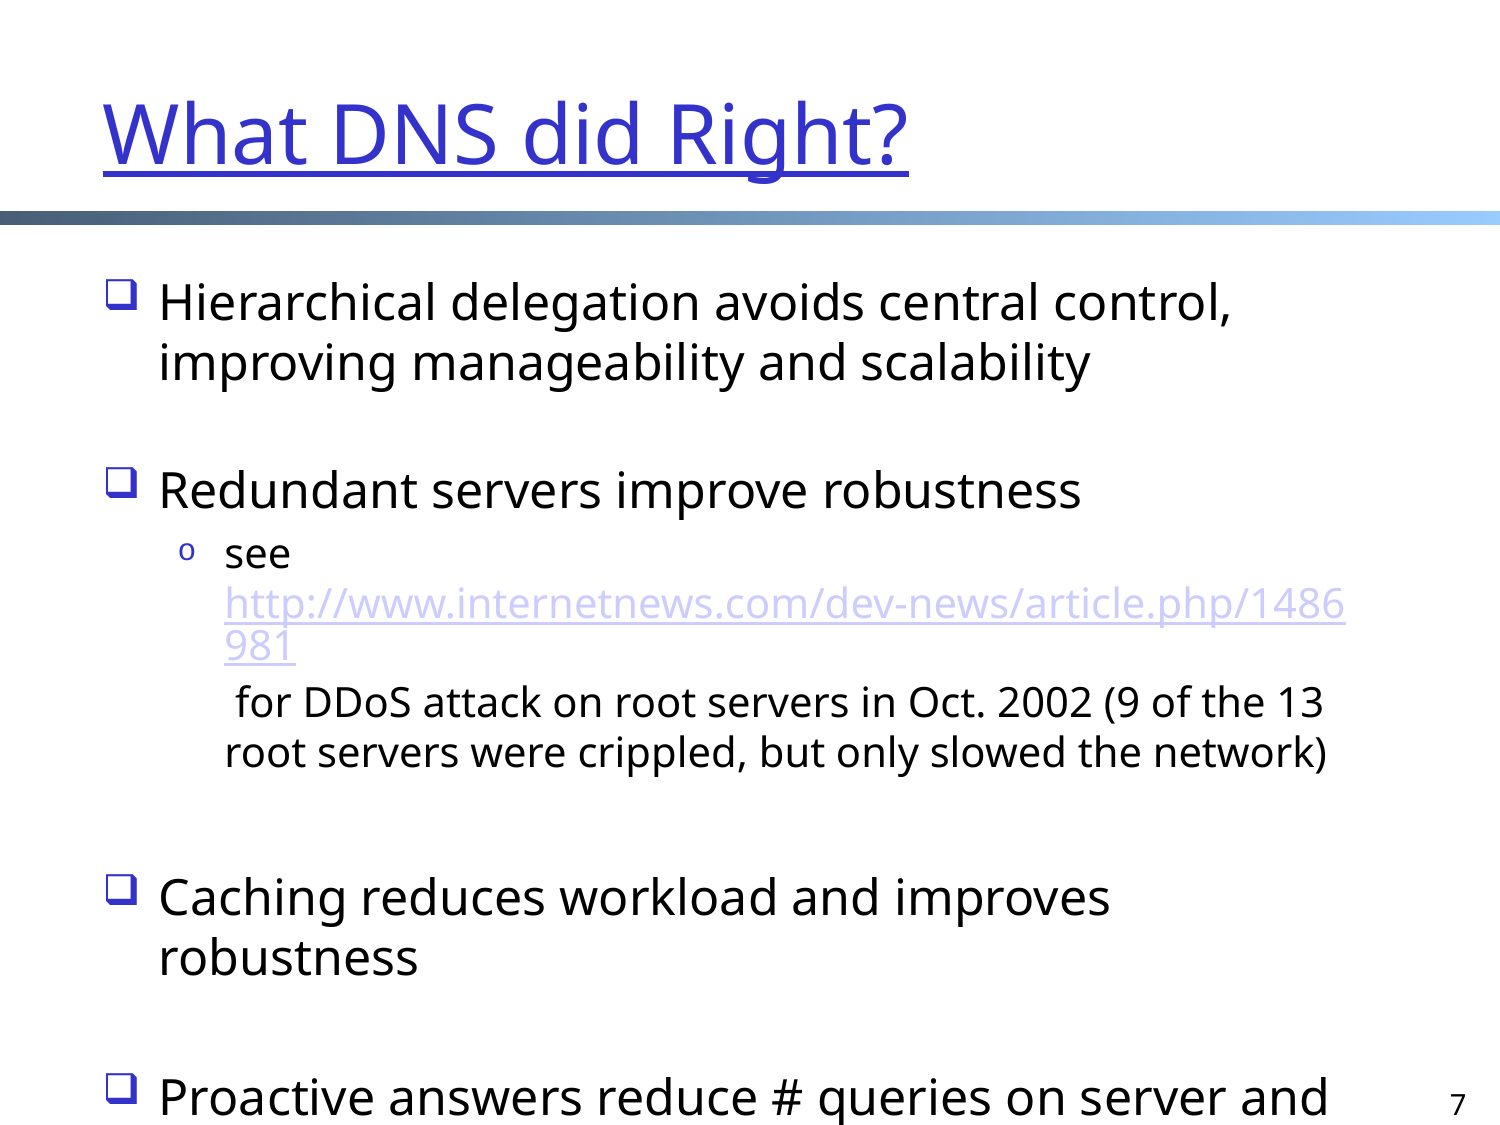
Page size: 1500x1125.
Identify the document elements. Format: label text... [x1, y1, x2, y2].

slide_number 7 [1406, 1078, 1482, 1125]
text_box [1424, 212, 1428, 224]
title What DNS did Right? [87, 37, 1363, 225]
list Hierarchical delegation avoids central control, improving manageability and scalability Redundant servers improve robustness see http://www.internetnews.com/dev-news/article.php/1486981 for DDoS attack on root servers in Oct. 2002 (9 of the 13 root servers were crippled, but only slowed the network) Caching reduces workload and improves robustness Proactive answers reduce # queries on server and latency on client [87, 262, 1363, 1025]
